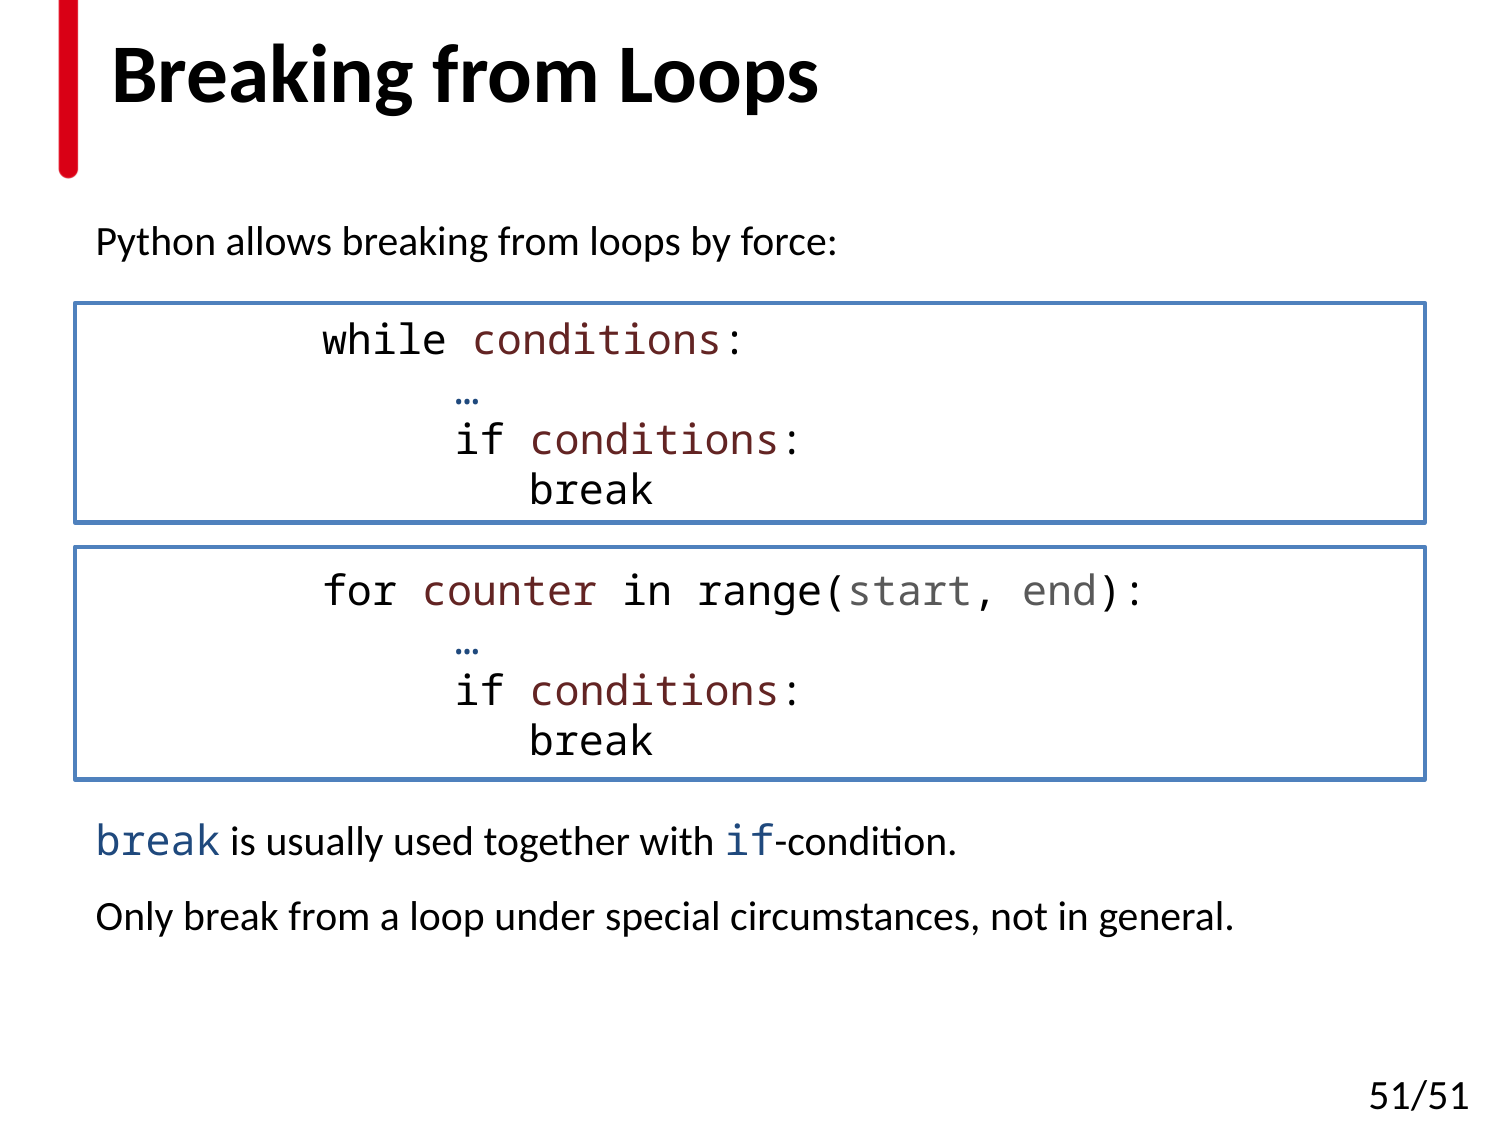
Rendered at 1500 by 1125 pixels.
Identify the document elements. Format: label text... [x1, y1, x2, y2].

text_box for counter in range(start, end): … if conditions: break [73, 545, 1427, 782]
title Breaking from Loops [96, 0, 1500, 138]
text_box while conditions: … if conditions: break [73, 301, 1427, 525]
picture [57, 0, 81, 200]
list Python allows breaking from loops by force: break is usually used together with if-condition. Only break from a loop under special circumstances, not in general. [80, 206, 1470, 701]
